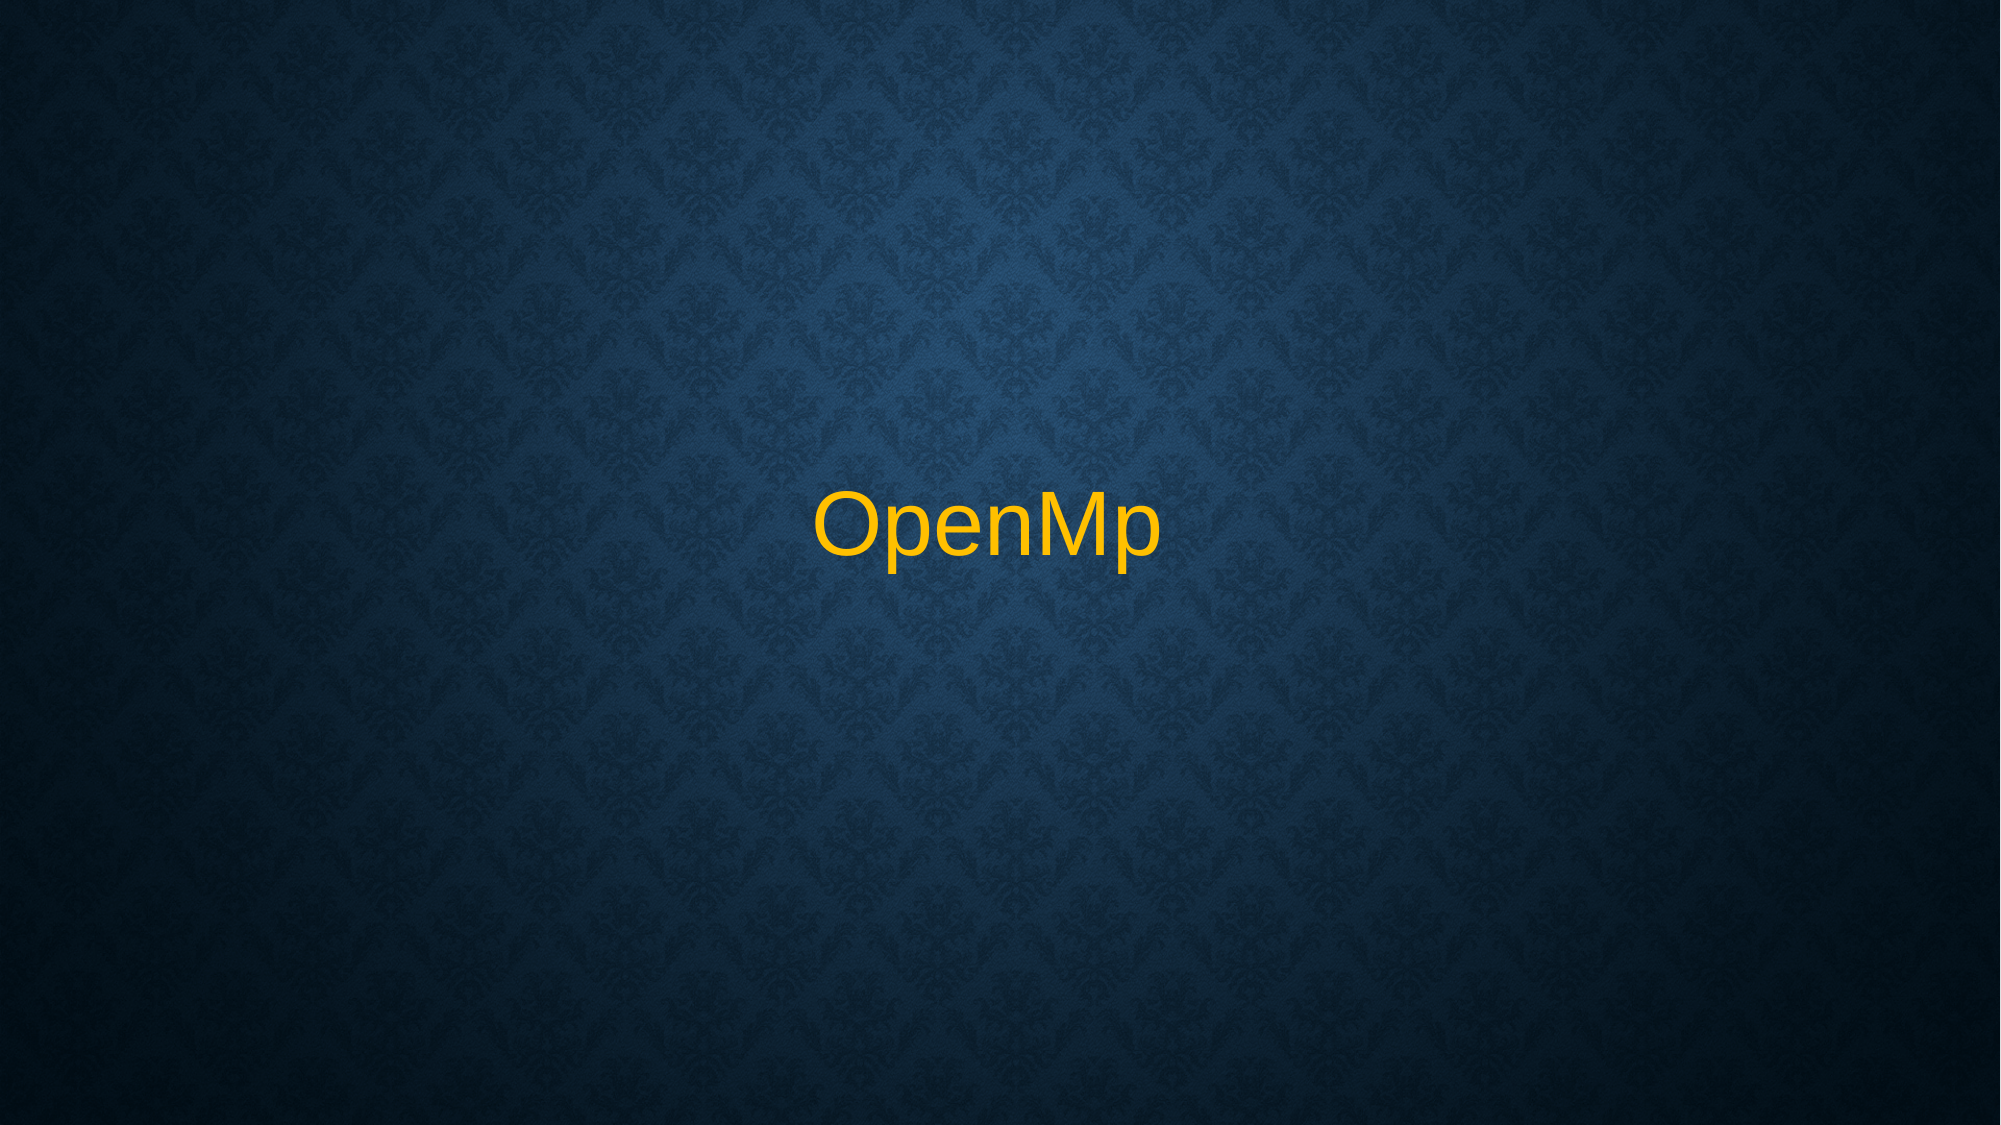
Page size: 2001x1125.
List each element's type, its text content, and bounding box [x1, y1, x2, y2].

picture [0, 0, 2001, 1125]
title OpenMp [87, 425, 1888, 613]
